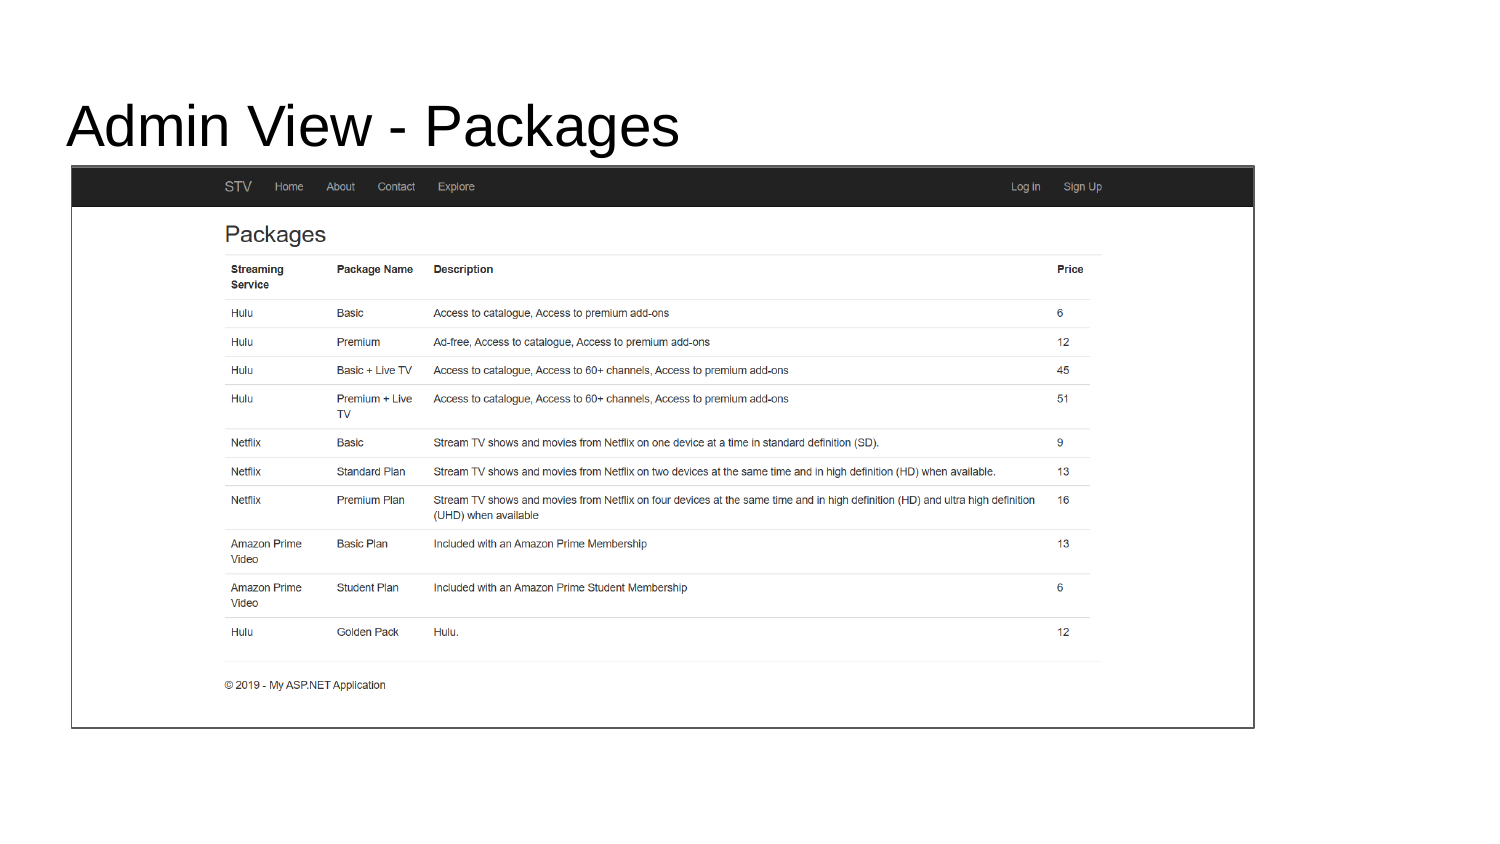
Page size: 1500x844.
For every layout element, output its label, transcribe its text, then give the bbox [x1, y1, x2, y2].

title Admin View - Packages [51, 72, 1449, 167]
picture [72, 166, 1254, 728]
